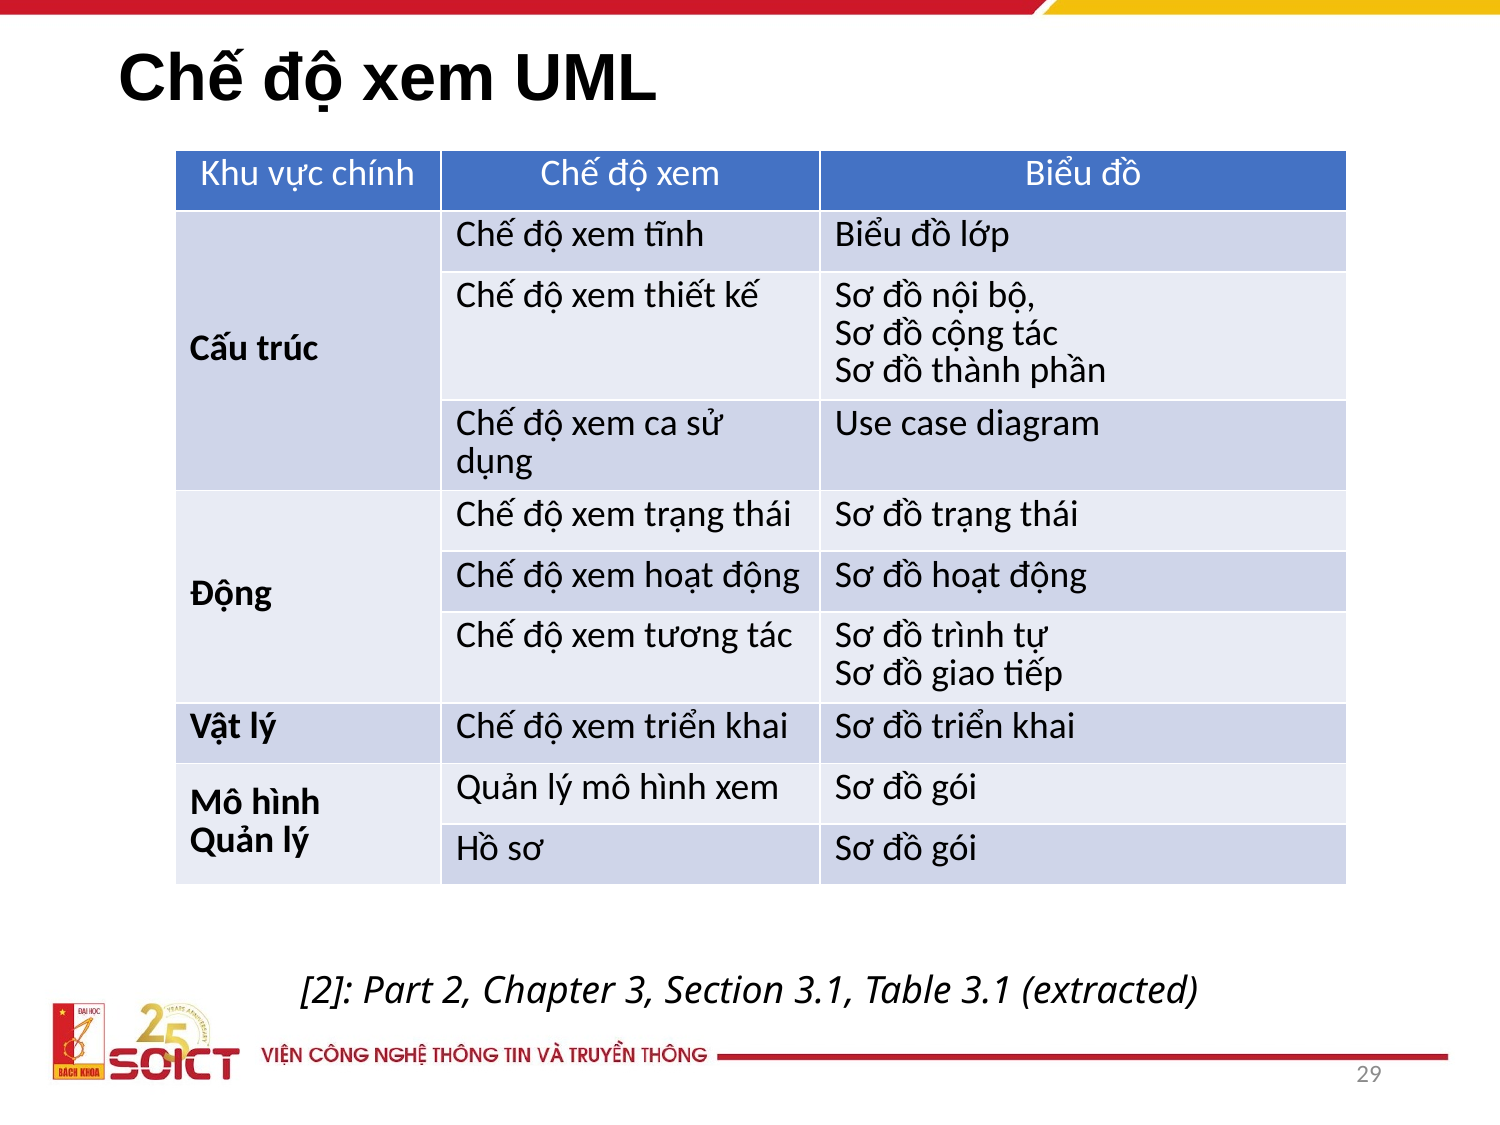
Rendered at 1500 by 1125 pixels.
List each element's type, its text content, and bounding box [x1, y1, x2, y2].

table_cell Cấu trúc [176, 212, 440, 490]
slide_number 29 [1059, 1042, 1397, 1103]
table_cell Chế độ xem tương tác [442, 613, 819, 702]
table_cell Mô hình Quản lý [176, 764, 440, 884]
title Chế độ xem UML [103, 18, 1397, 140]
table_cell Biểu đồ lớp [821, 212, 1346, 271]
table_cell Sơ đồ hoạt động [821, 552, 1346, 611]
table_cell Hồ sơ [442, 825, 819, 884]
table_cell Sơ đồ triển khai [821, 704, 1346, 763]
table_cell Chế độ xem trạng thái [442, 491, 819, 550]
table_cell Chế độ xem hoạt động [442, 552, 819, 611]
table_header Khu vực chính [176, 151, 440, 210]
table_cell Vật lý [176, 704, 440, 763]
picture [0, 0, 1500, 1125]
table_cell Sơ đồ nội bộ, Sơ đồ cộng tác Sơ đồ thành phần [821, 273, 1346, 399]
table_cell Chế độ xem ca sử dụng [442, 401, 819, 490]
table_header Biểu đồ [821, 151, 1346, 210]
table_cell Sơ đồ gói [821, 825, 1346, 884]
table_cell Sơ đồ trạng thái [821, 491, 1346, 550]
table_cell Chế độ xem thiết kế [442, 273, 819, 399]
text_box [2]: Part 2, Chapter 3, Section 3.1, Table 3.1 (extracted) [162, 958, 1338, 1019]
table_cell Động [176, 491, 440, 702]
table_cell Sơ đồ trình tự Sơ đồ giao tiếp [821, 613, 1346, 702]
table_cell Chế độ xem triển khai [442, 704, 819, 763]
table_cell Chế độ xem tĩnh [442, 212, 819, 271]
table_header Chế độ xem [442, 151, 819, 210]
table_cell Sơ đồ gói [821, 764, 1346, 823]
table_cell Quản lý mô hình xem [442, 764, 819, 823]
table_cell Use case diagram [821, 401, 1346, 490]
